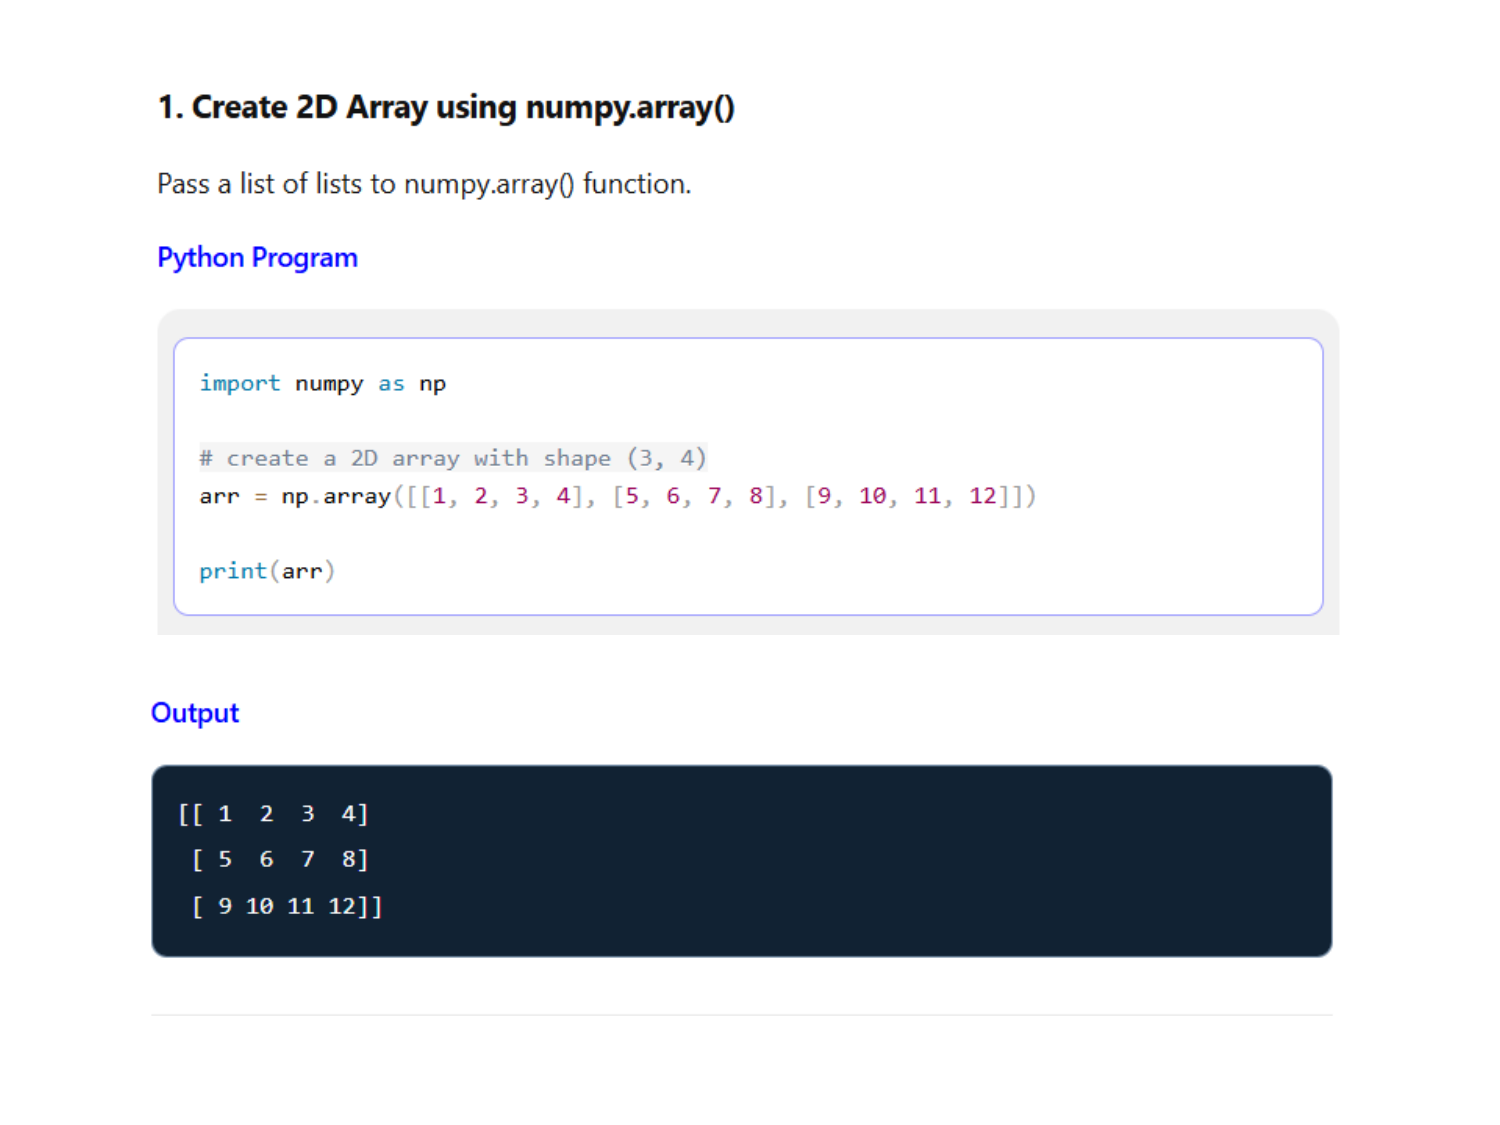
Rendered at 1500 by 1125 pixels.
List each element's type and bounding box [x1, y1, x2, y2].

list [149, 62, 1346, 635]
picture [149, 674, 1344, 1016]
